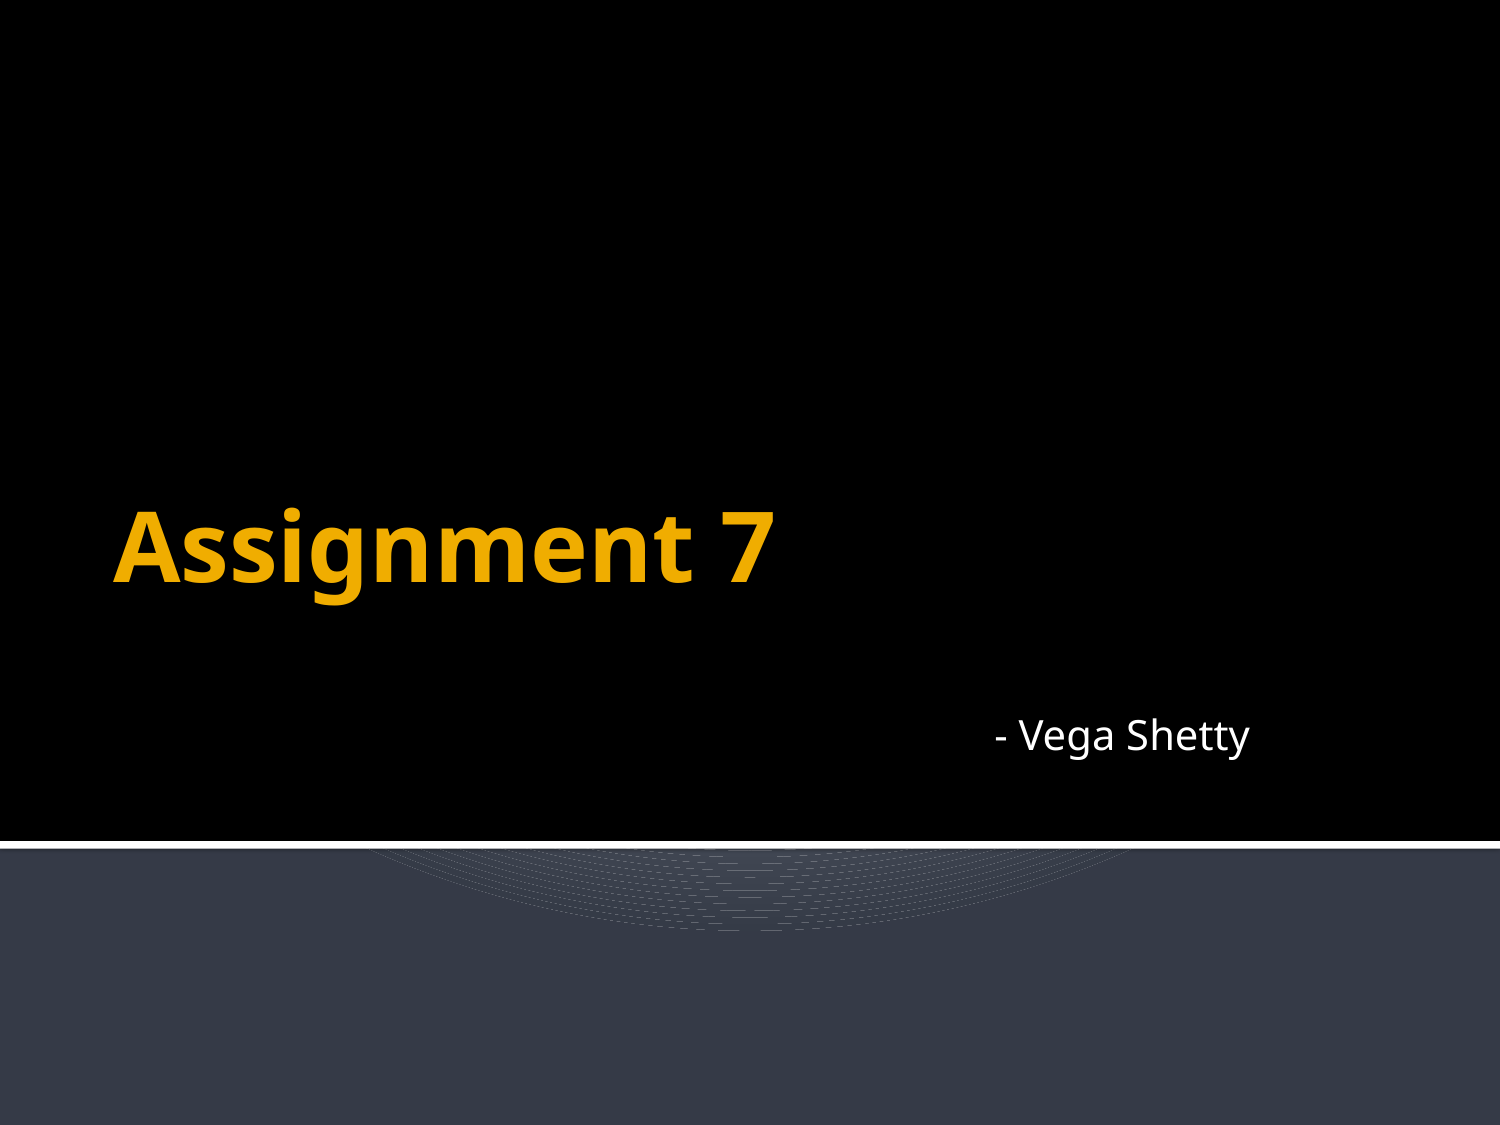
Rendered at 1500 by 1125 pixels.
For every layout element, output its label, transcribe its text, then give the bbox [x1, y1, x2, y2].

title Assignment 7 [98, 484, 1424, 759]
subtitle - Vega Shetty [974, 513, 1500, 759]
